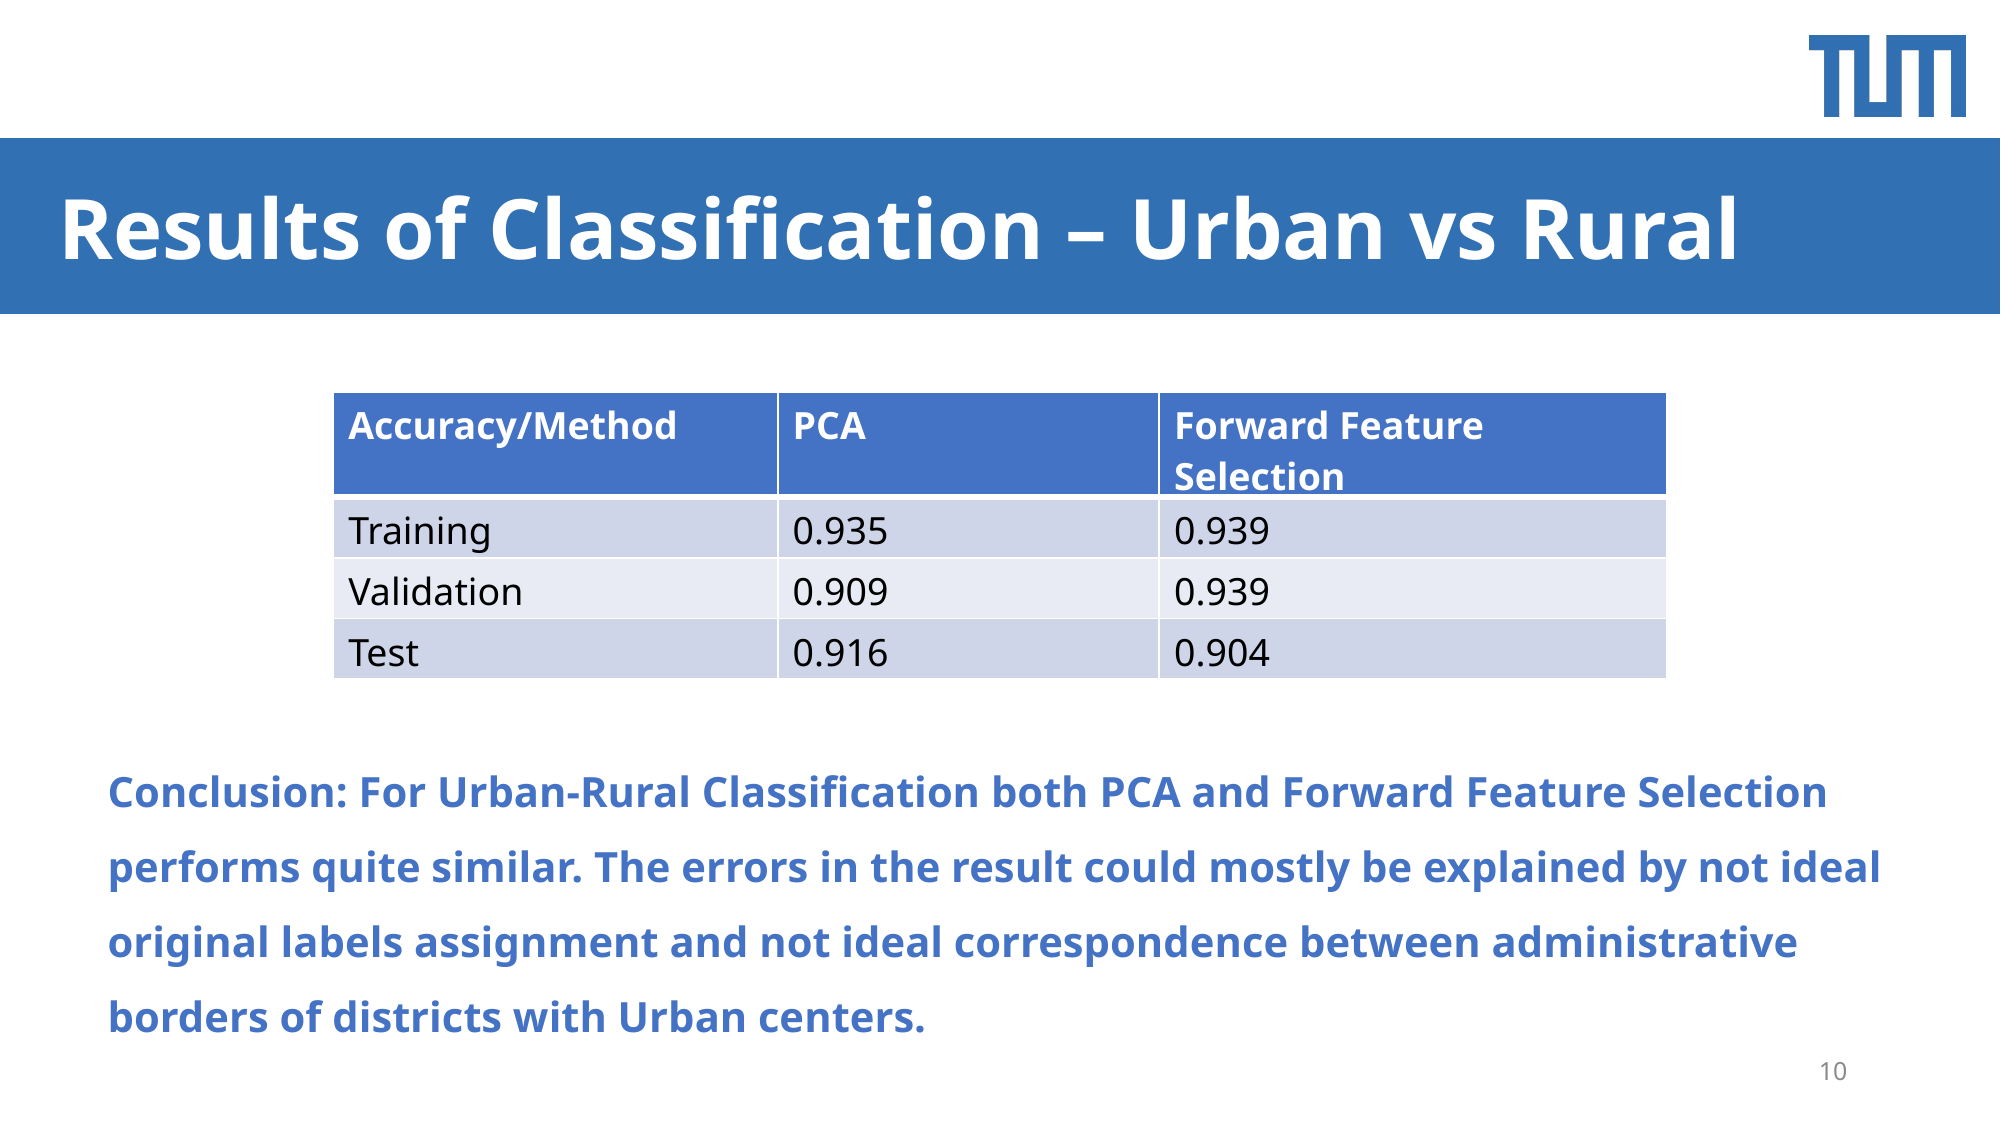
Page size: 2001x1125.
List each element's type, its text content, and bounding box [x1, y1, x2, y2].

slide_number 10 [1412, 1048, 1863, 1103]
table_cell 0.939 [1160, 500, 1666, 557]
table_header Accuracy/Method [334, 393, 777, 494]
table_cell 0.935 [779, 500, 1158, 557]
text_box Conclusion: For Urban-Rural Classification both PCA and Forward Feature Selection performs quite similar. The errors in the result could mostly be explained by not ideal original labels assignment and not ideal correspondence between administrative borders of districts with Urban centers. [17, 733, 1908, 1048]
table_header Forward Feature Selection [1160, 393, 1666, 494]
table_cell 0.916 [779, 619, 1158, 678]
picture [1809, 35, 1966, 117]
text_box Results of Classification – Urban vs Rural [0, 138, 2000, 314]
table_header PCA [779, 393, 1158, 494]
table_cell 0.904 [1160, 619, 1666, 678]
table_cell Training [334, 500, 777, 557]
table_cell Validation [334, 559, 777, 618]
table_cell 0.909 [779, 559, 1158, 618]
table_cell 0.939 [1160, 559, 1666, 618]
table_cell Test [334, 619, 777, 678]
